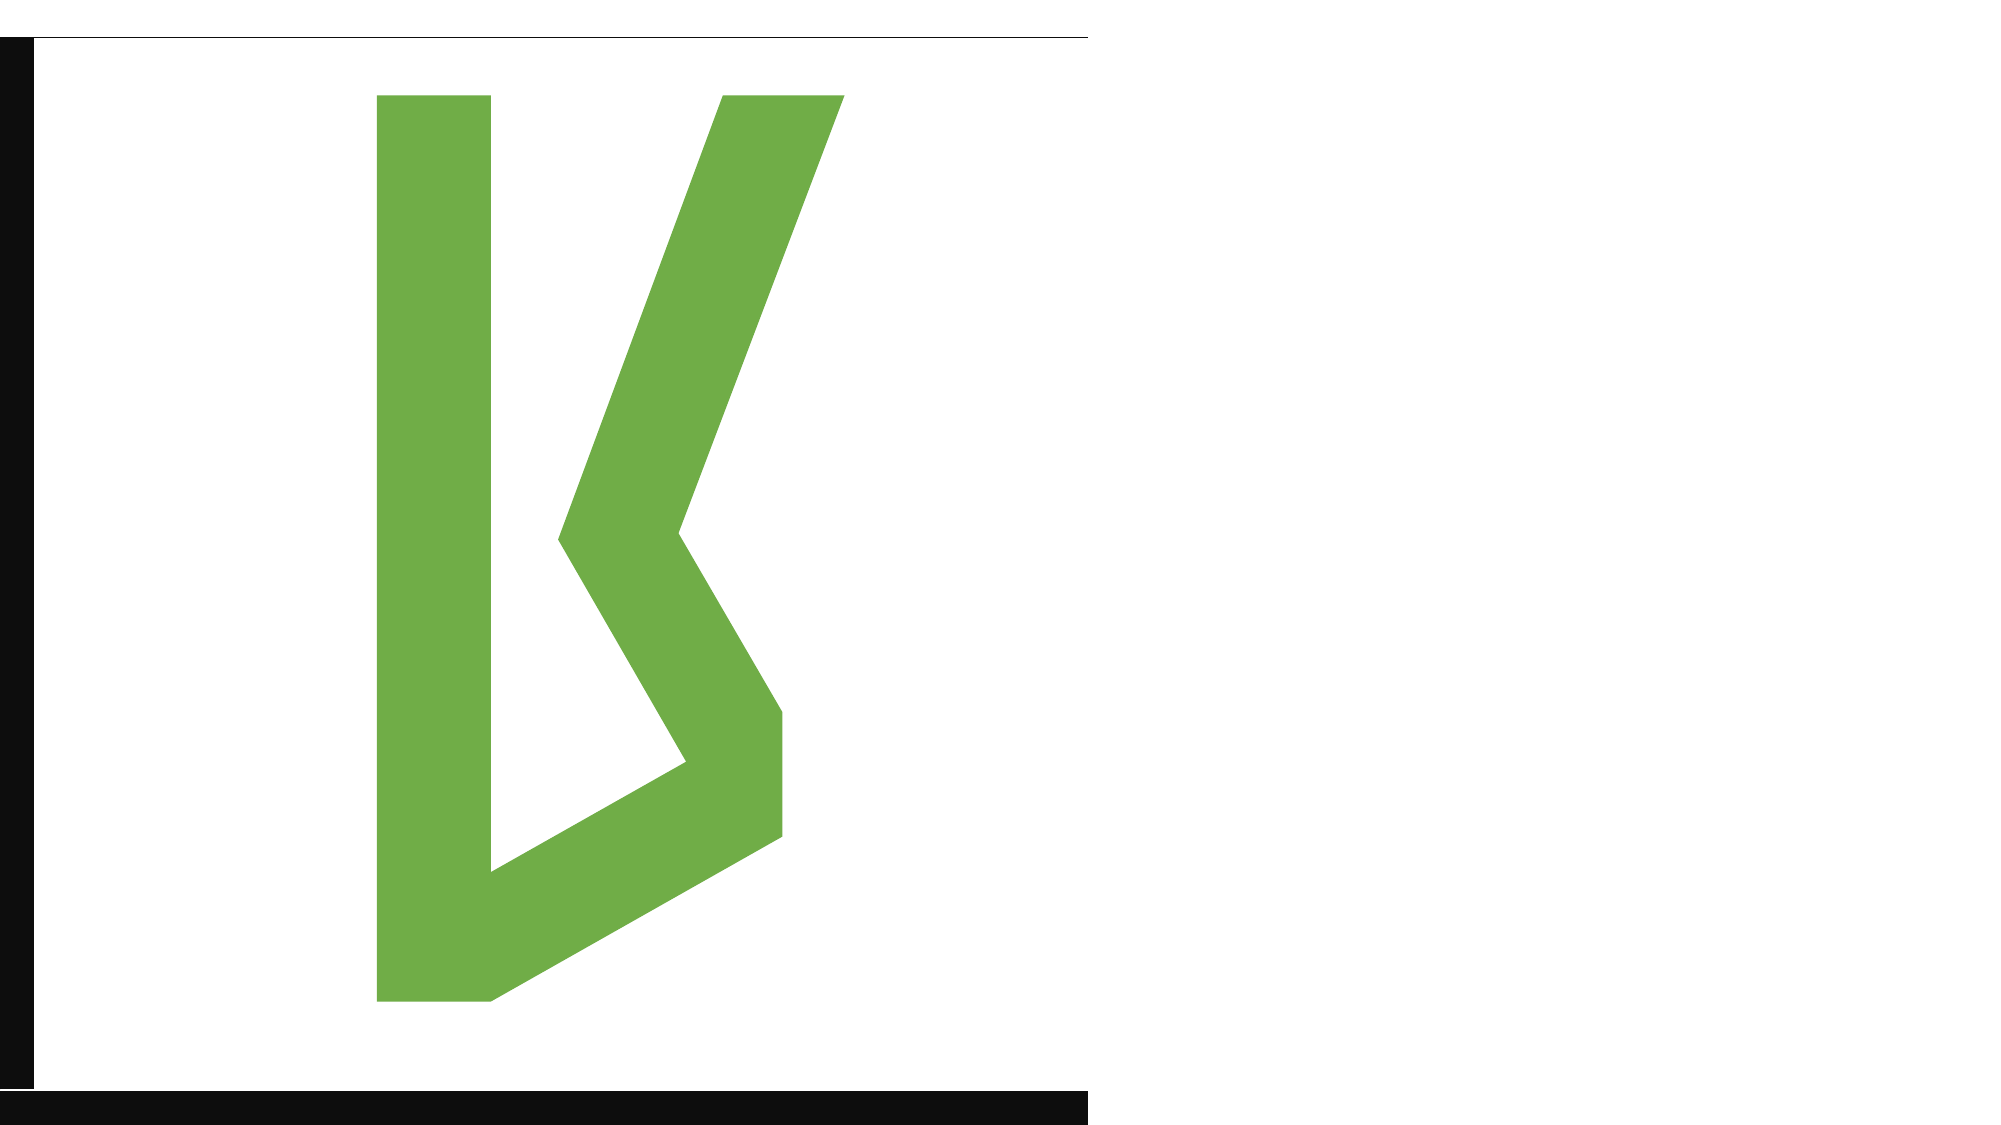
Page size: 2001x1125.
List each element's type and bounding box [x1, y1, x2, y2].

picture [0, 0, 1125, 1125]
